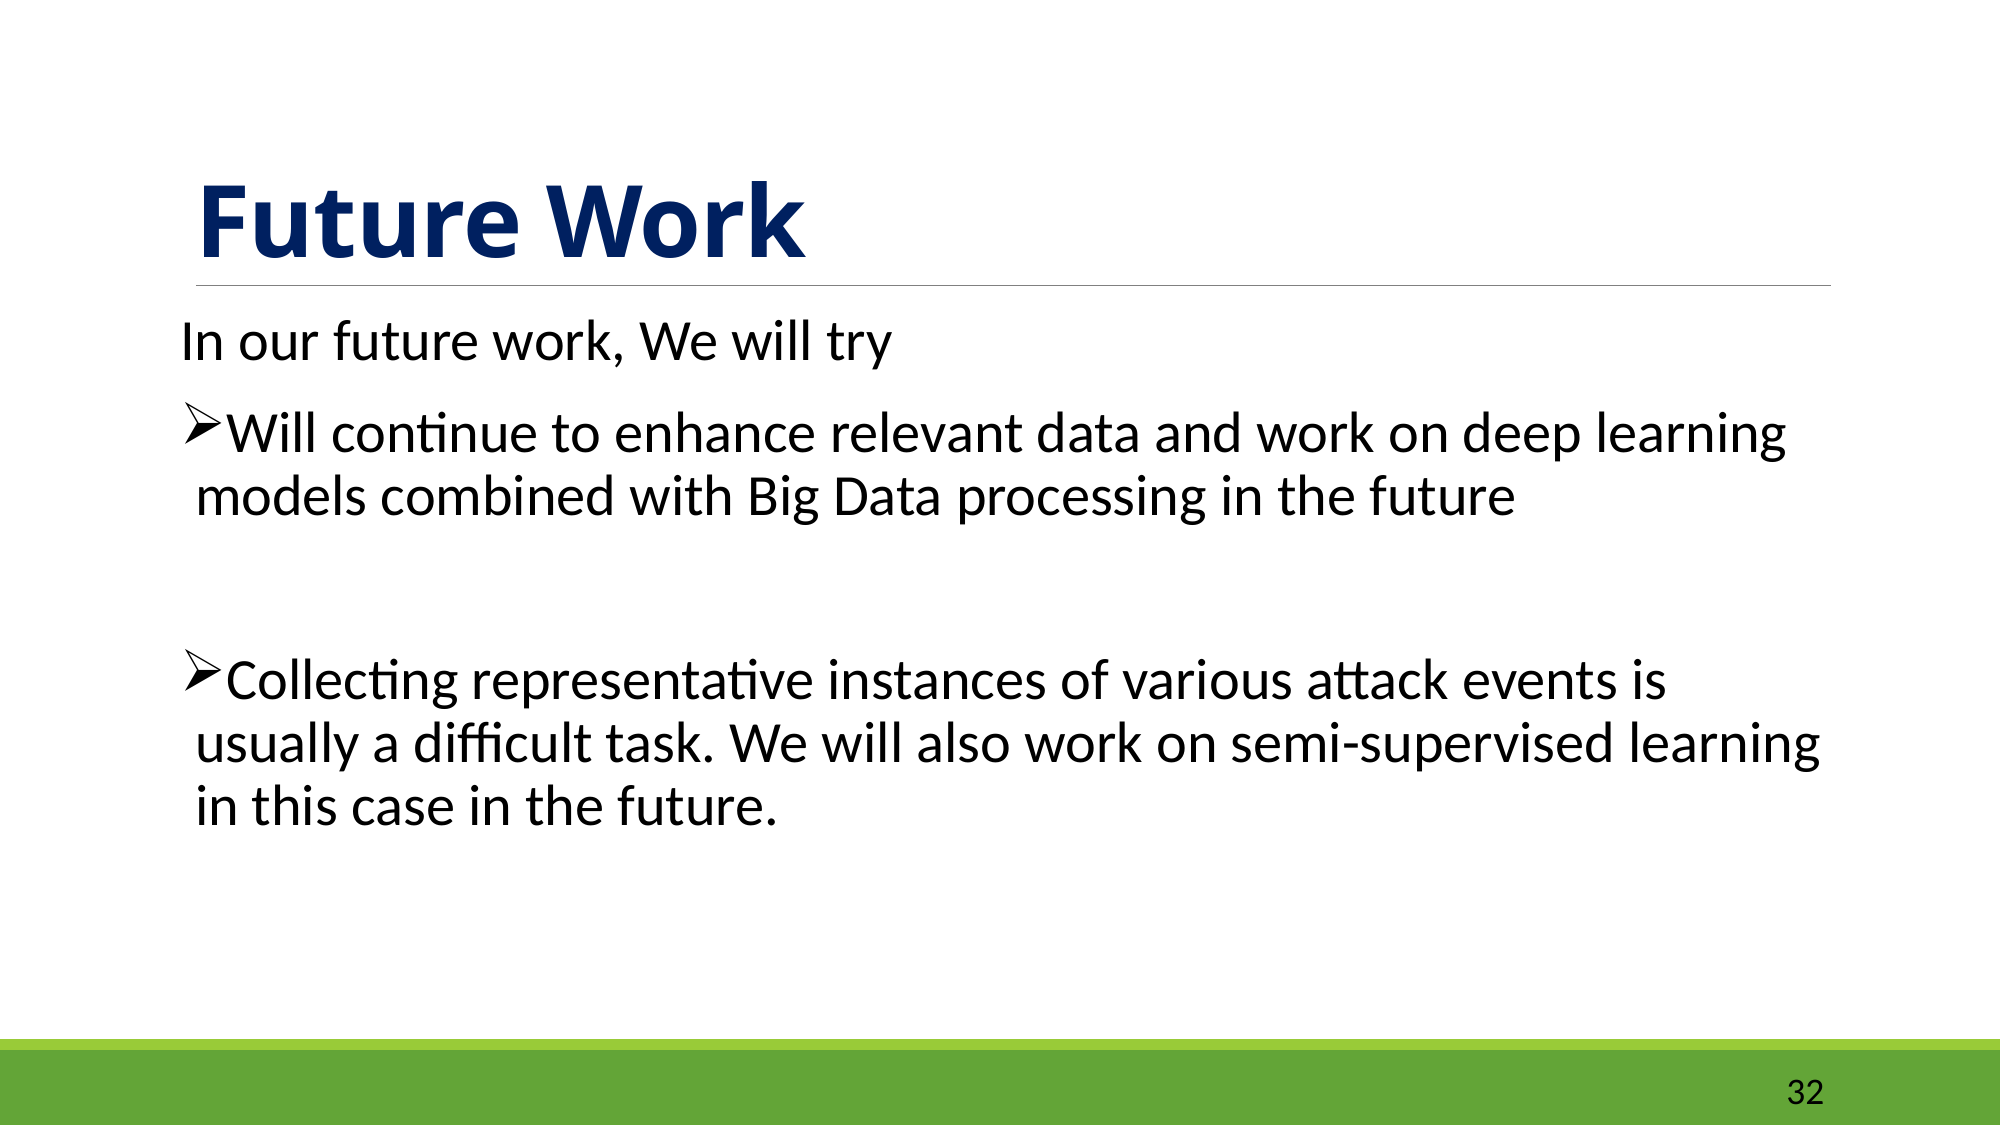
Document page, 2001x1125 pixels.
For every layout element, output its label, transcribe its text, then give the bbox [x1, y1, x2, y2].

title Future Work [180, 47, 1830, 285]
list In our future work, We will try Will continue to enhance relevant data and work on deep learning models combined with Big Data processing in the future Collecting representative instances of various attack events is usually a difficult task. We will also work on semi-supervised learning in this case in the future. [180, 302, 1830, 963]
slide_number 32 [1624, 1059, 1840, 1120]
